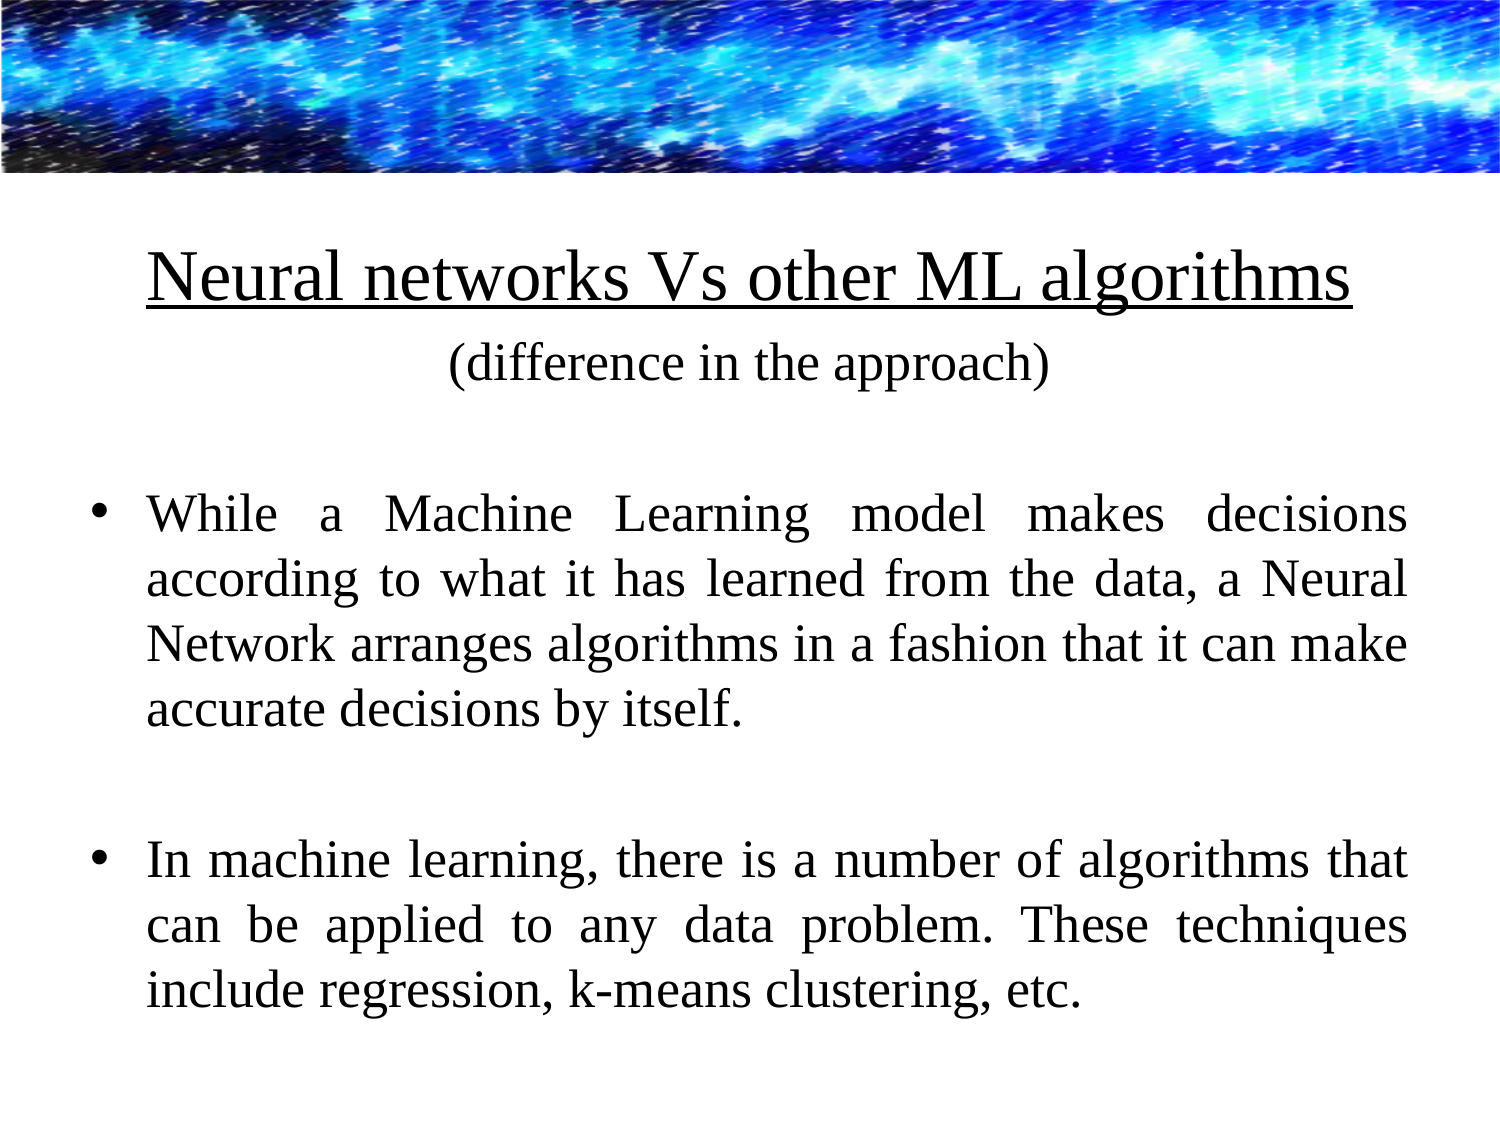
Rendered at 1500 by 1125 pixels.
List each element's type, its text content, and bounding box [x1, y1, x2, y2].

list Neural networks Vs other ML algorithms (difference in the approach) While a Machine Learning model makes decisions according to what it has learned from the data, a Neural Network arranges algorithms in a fashion that it can make accurate decisions by itself. In machine learning, there is a number of algorithms that can be applied to any data problem. These techniques include regression, k-means clustering, etc. [75, 219, 1425, 1005]
picture [0, 0, 1500, 173]
